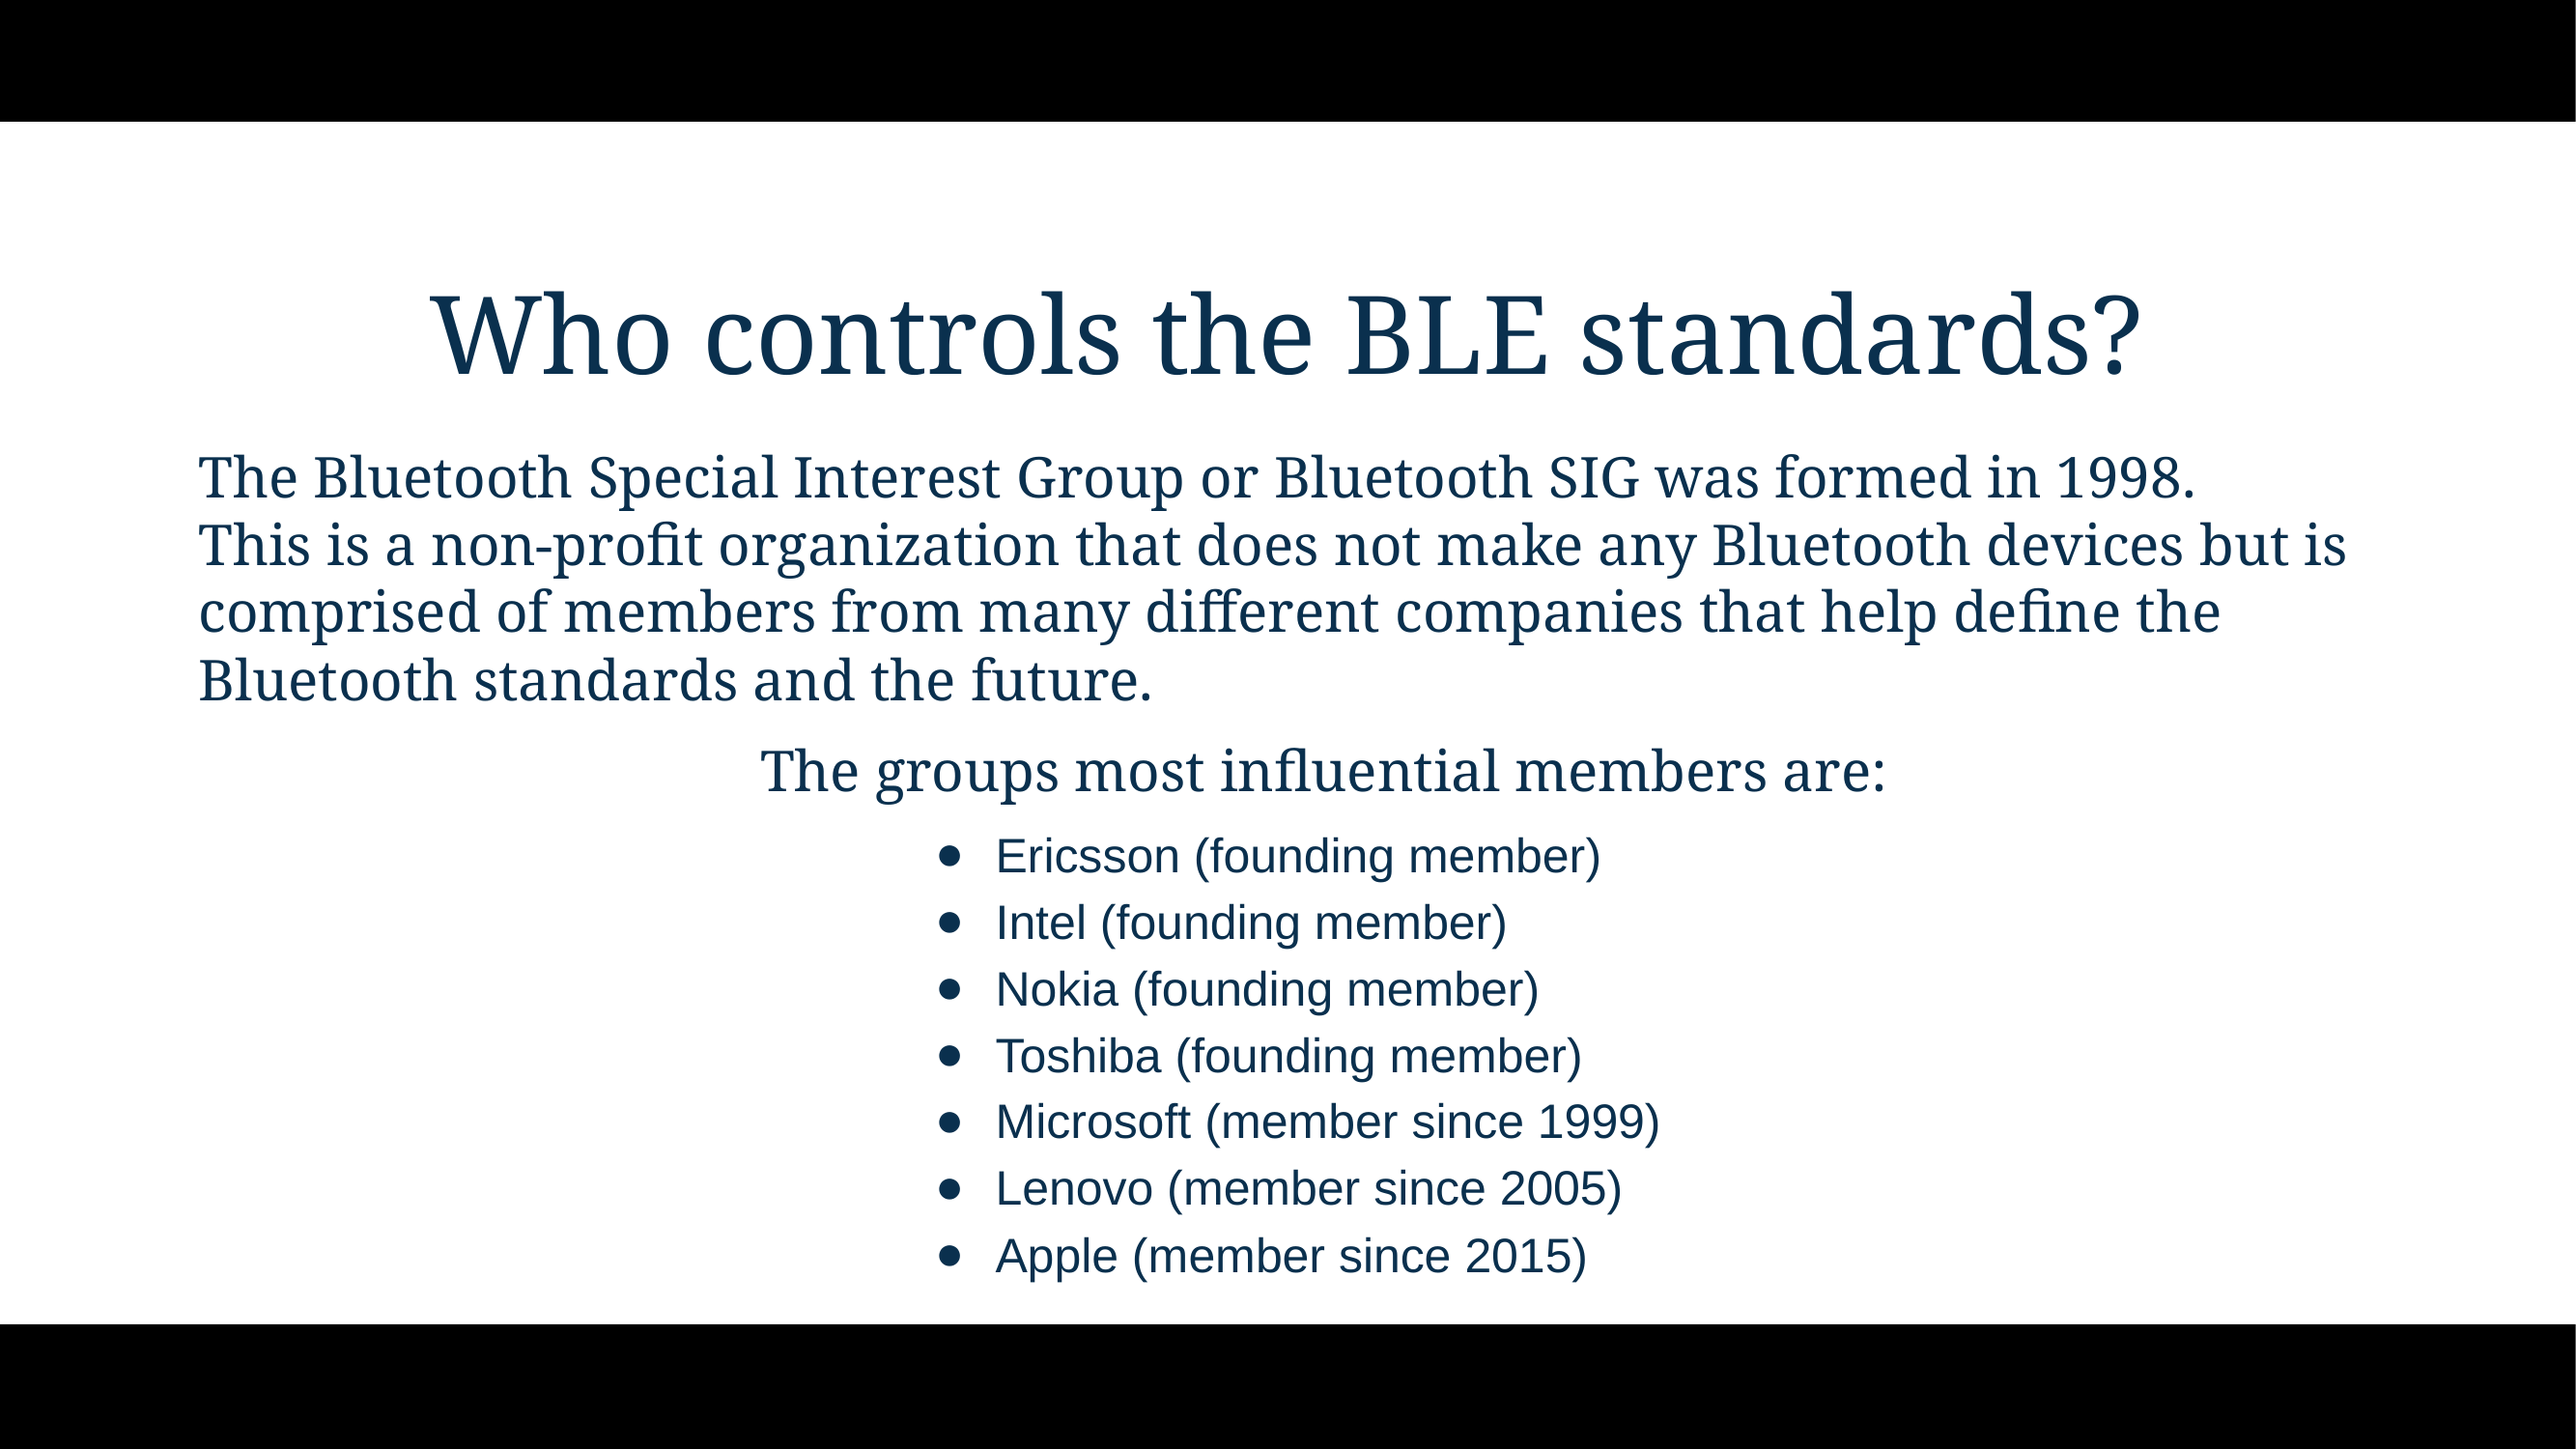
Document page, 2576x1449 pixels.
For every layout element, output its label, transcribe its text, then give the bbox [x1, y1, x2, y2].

title Who controls the BLE standards? [183, 243, 2391, 411]
list The Bluetooth Special Interest Group or Bluetooth SIG was formed in 1998. This is a non-profit organization that does not make any Bluetooth devices but is comprised of members from many different companies that help define the Bluetooth standards and the future. The groups most influential members are: Ericsson (founding member) Intel (founding member) Nokia (founding member) Toshiba (founding member) Microsoft (member since 1999) Lenovo (member since 2005) Apple (member since 2015) [184, 426, 2392, 1295]
